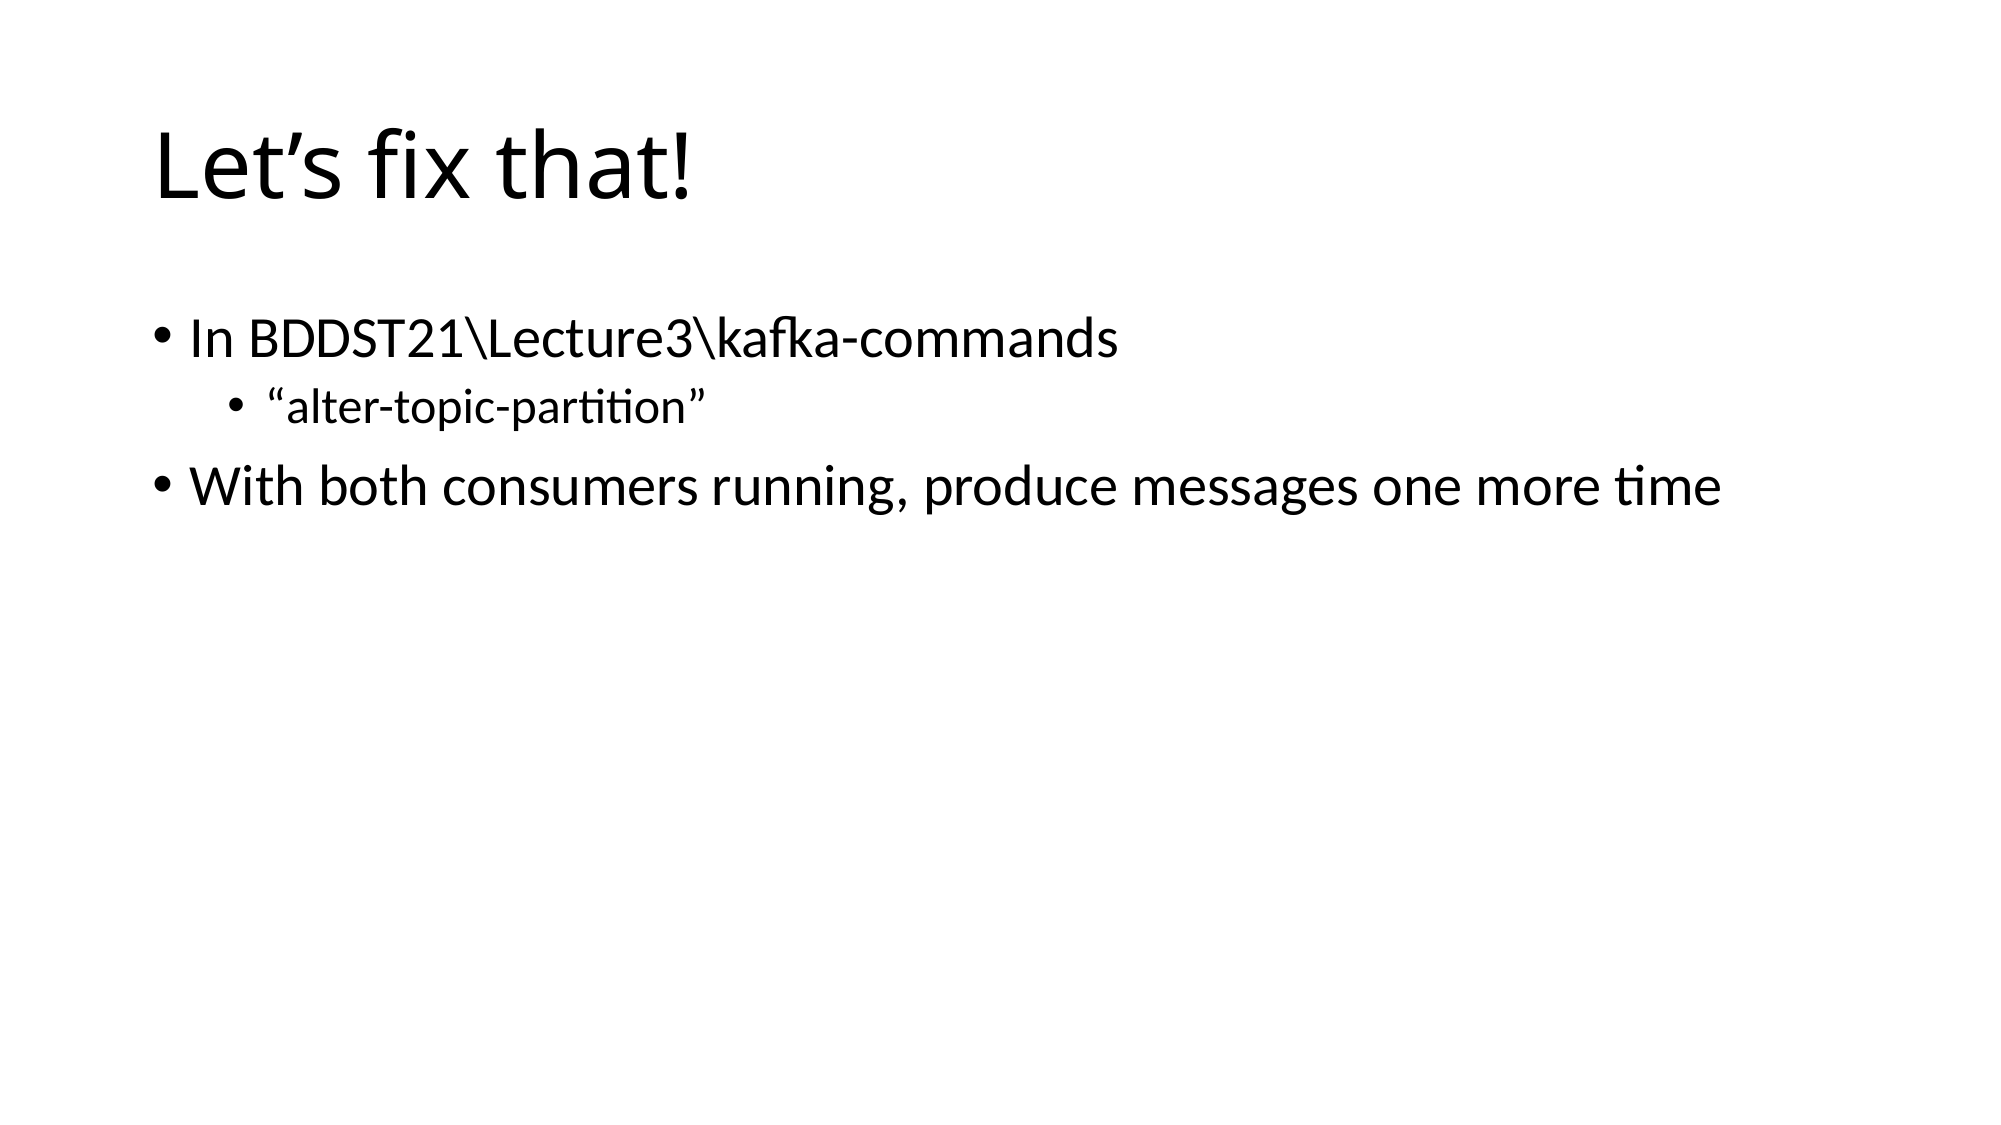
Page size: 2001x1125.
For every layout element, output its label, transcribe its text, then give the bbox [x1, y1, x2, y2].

title Let’s fix that! [137, 59, 1863, 278]
list In BDDST21\Lecture3\kafka-commands “alter-topic-partition” With both consumers running, produce messages one more time [137, 299, 1863, 1014]
